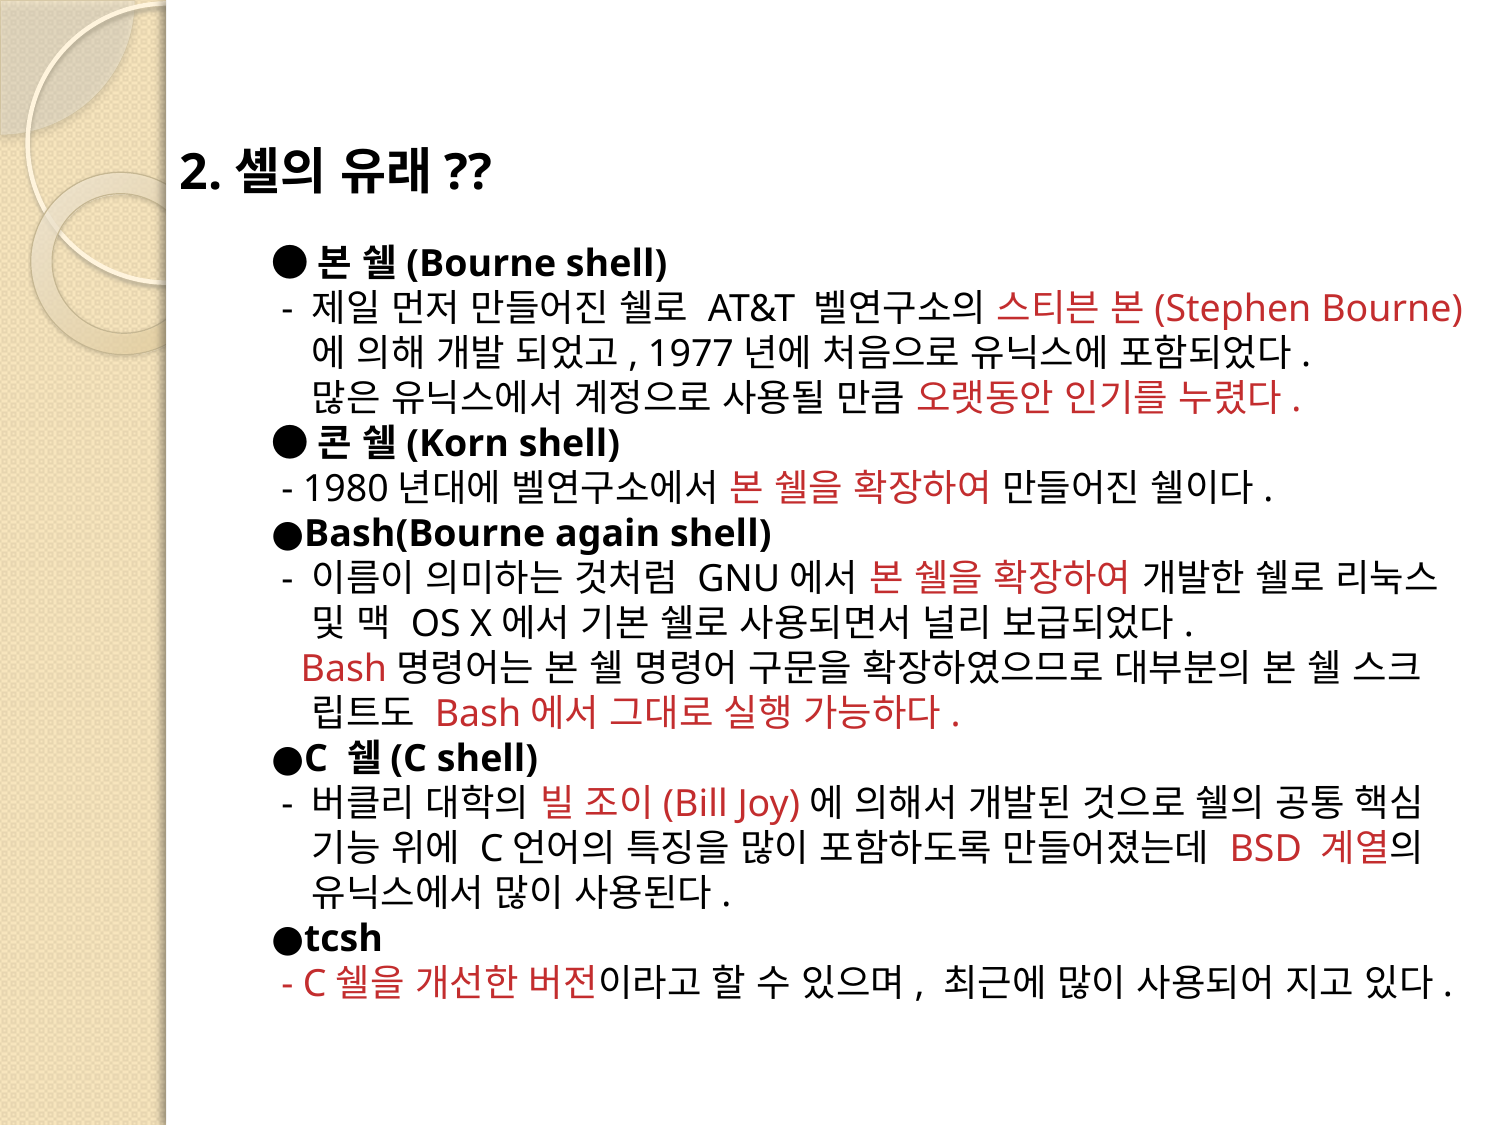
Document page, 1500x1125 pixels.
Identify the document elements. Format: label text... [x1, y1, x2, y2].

text_box ●본 쉘(Bourne shell) - 제일 먼저 만들어진 쉘로 AT&T 벨연구소의 스티븐 본(Stephen Bourne) 에 의해 개발 되었고, 1977년에 처음으로 유닉스에 포함되었다. 많은 유닉스에서 계정으로 사용될 만큼 오랫동안 인기를 누렸다. ●콘 쉘(Korn shell) - 1980년대에 벨연구소에서 본 쉘을 확장하여 만들어진 쉘이다. ●Bash(Bourne again shell) - 이름이 의미하는 것처럼 GNU에서 본 쉘을 확장하여 개발한 쉘로 리눅스 및 맥 OS X에서 기본 쉘로 사용되면서 널리 보급되었다. Bash명령어는 본 쉘 명령어 구문을 확장하였으므로 대부분의 본 쉘 스크 립트도 Bash에서 그대로 실행 가능하다. ●C 쉘(C shell) - 버클리 대학의 빌 조이(Bill Joy)에 의해서 개발된 것으로 쉘의 공통 핵심 기능 위에 C언어의 특징을 많이 포함하도록 만들어졌는데 BSD 계열의 유닉스에서 많이 사용된다. ●tcsh - C쉘을 개선한 버전이라고 할 수 있으며, 최근에 많이 사용되어 지고 있다. [256, 231, 1478, 1012]
text_box 2.셸의 유래?? [165, 101, 620, 207]
